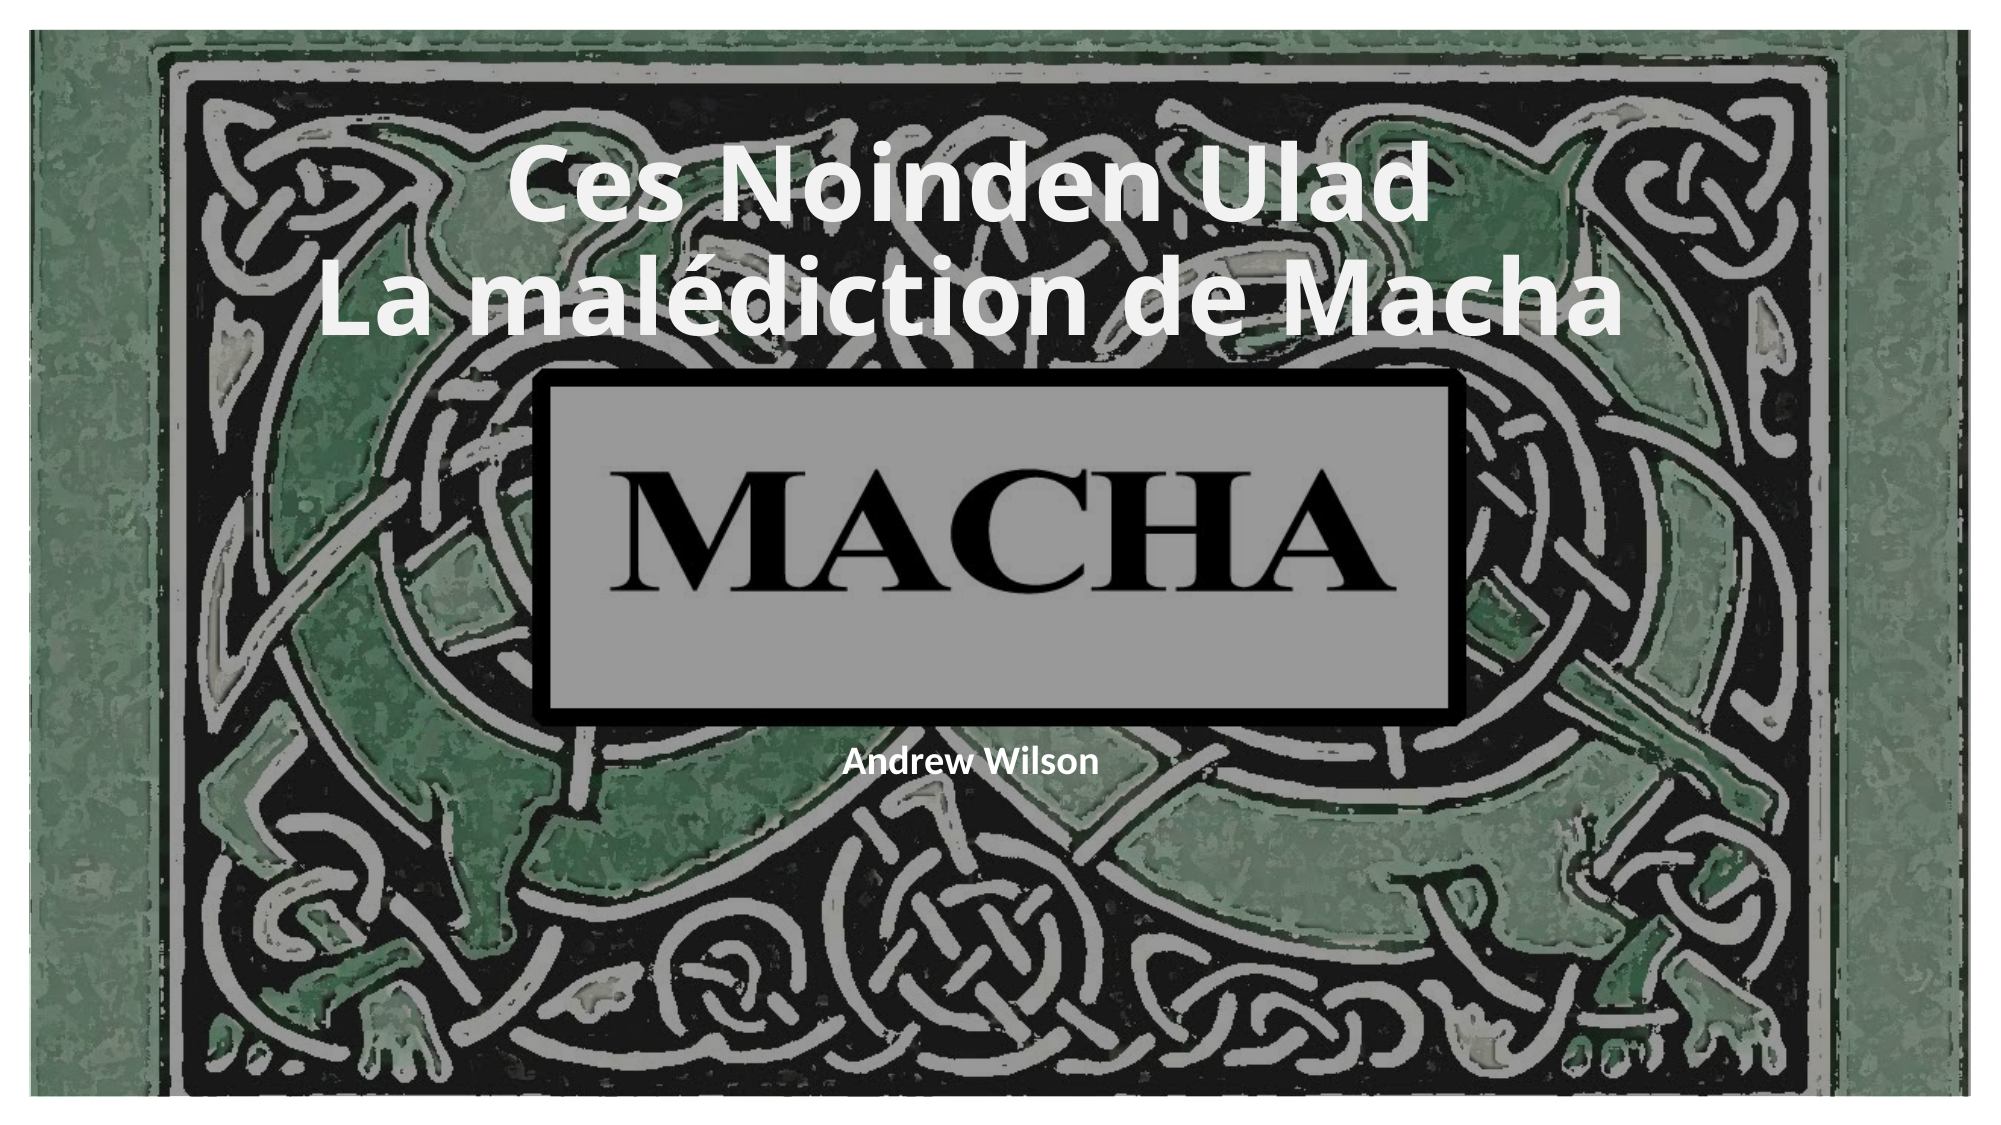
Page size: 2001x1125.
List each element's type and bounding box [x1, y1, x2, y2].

picture [29, 29, 1970, 1097]
text_box [0, 0, 2000, 1125]
